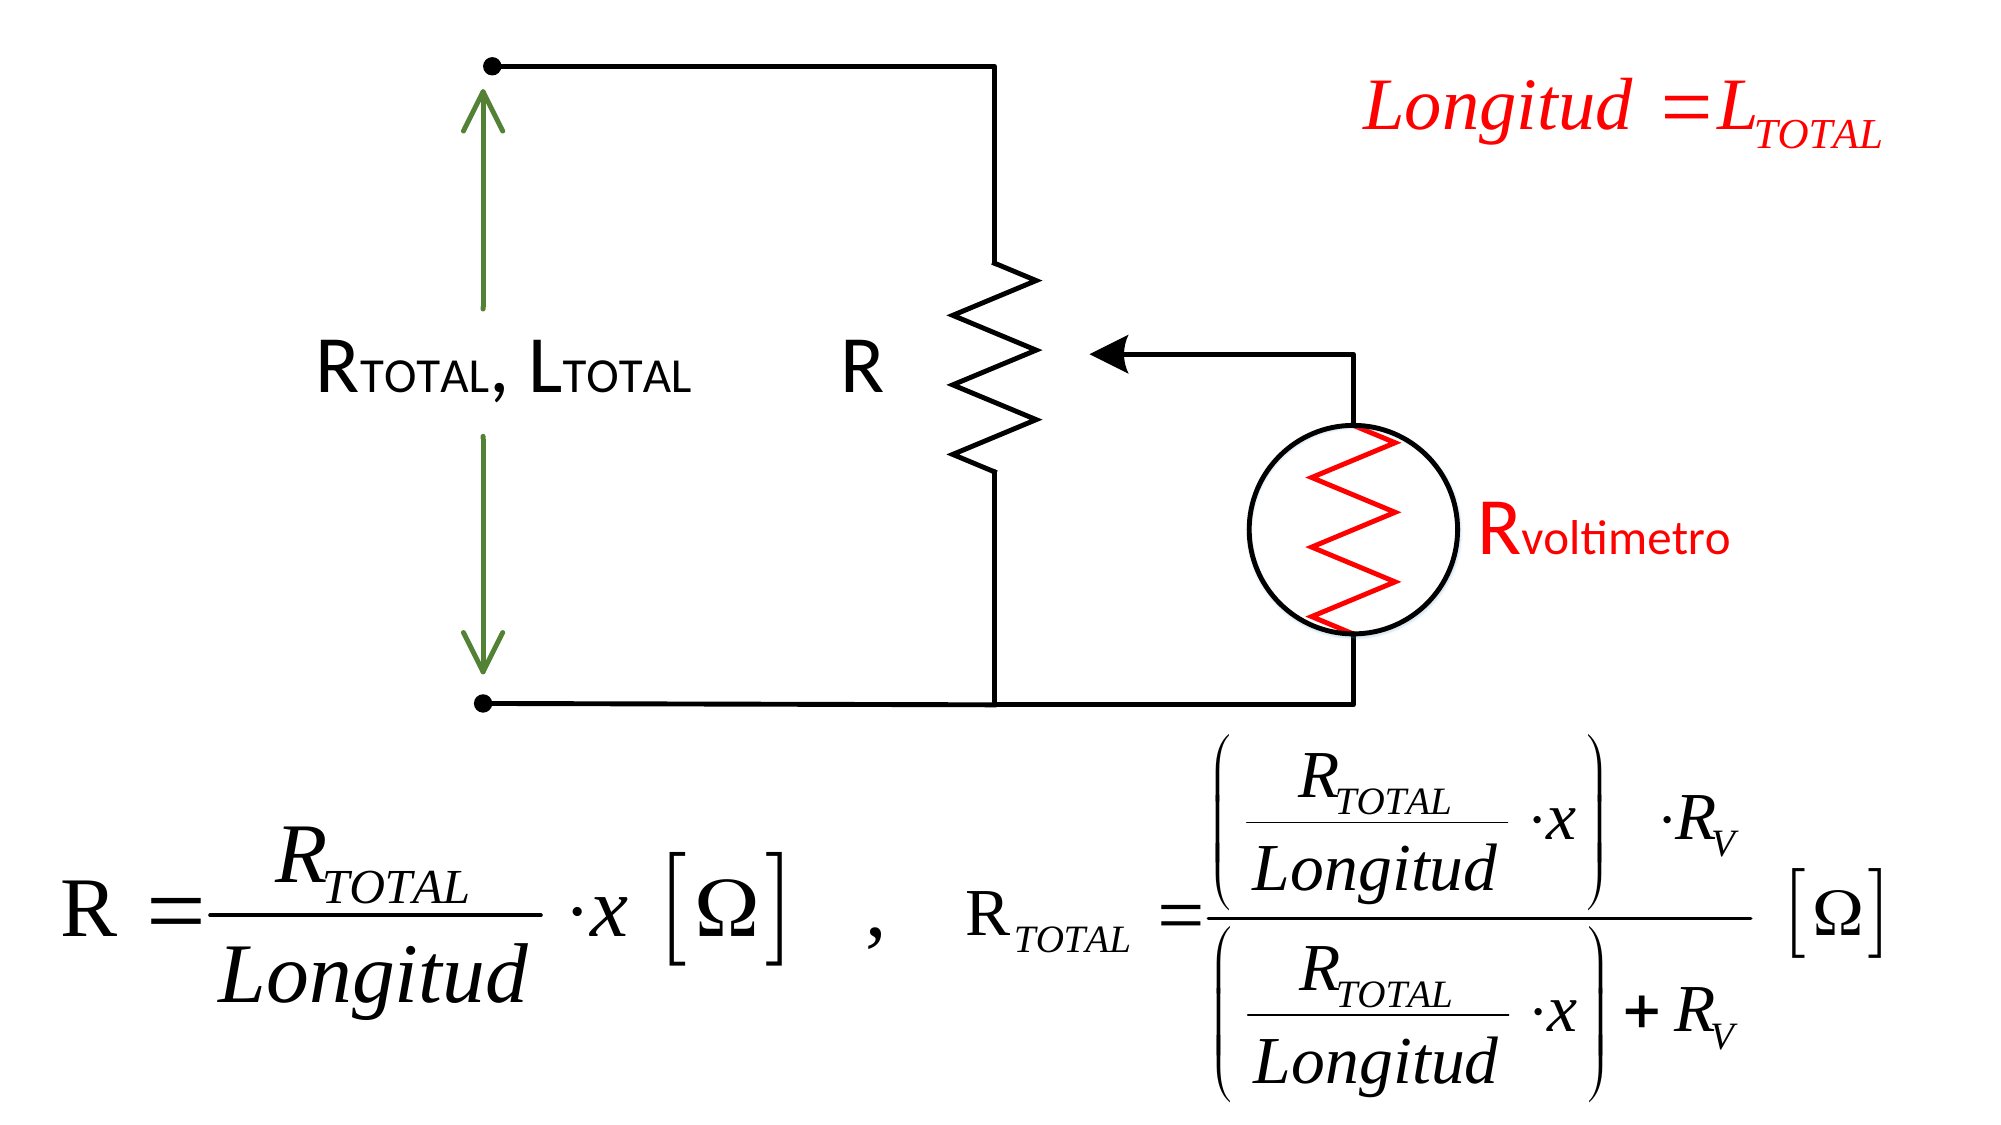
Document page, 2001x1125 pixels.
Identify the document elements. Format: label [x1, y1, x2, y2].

picture [274, 56, 1756, 713]
text_box [47, 802, 904, 1036]
text_box [955, 723, 1896, 1115]
text_box [1349, 56, 1896, 167]
